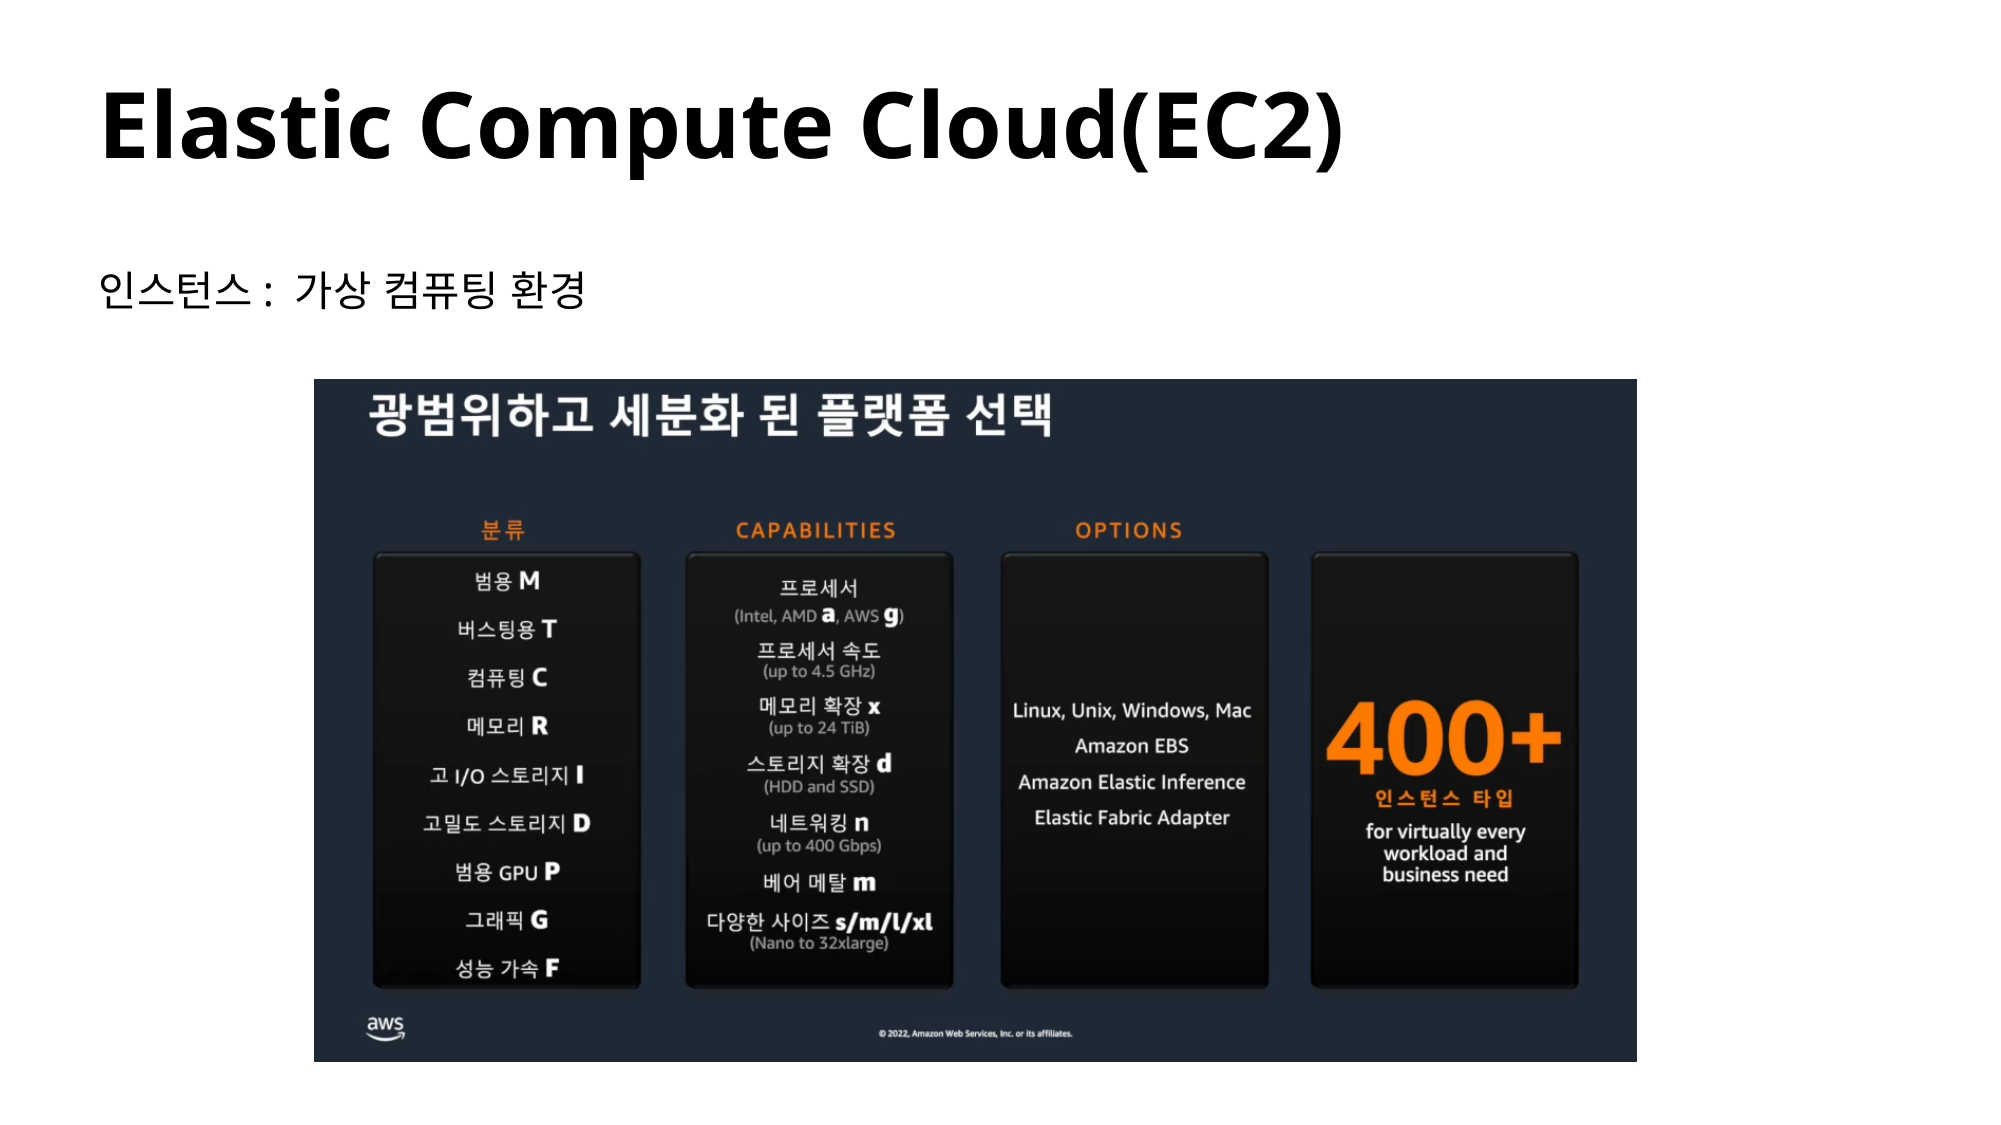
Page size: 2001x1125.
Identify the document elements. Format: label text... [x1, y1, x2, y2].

title Elastic Compute Cloud(EC2) [83, 20, 1809, 232]
picture [314, 379, 1637, 1062]
list 인스턴스: 가상 컴퓨팅 환경 [83, 232, 1809, 563]
